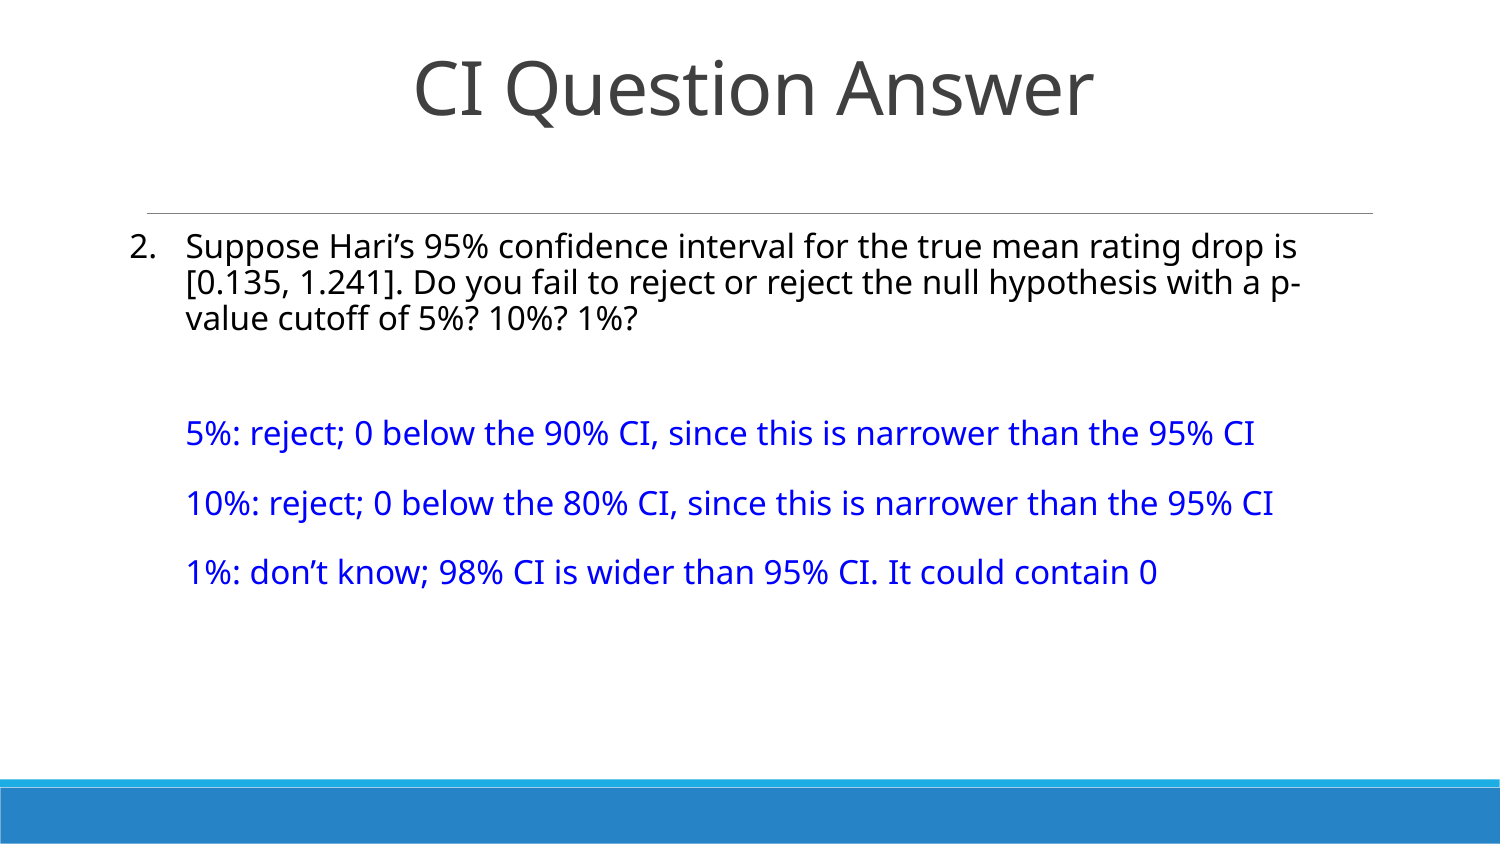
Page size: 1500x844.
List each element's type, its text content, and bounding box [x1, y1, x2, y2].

title CI Question Answer [8, 34, 1500, 146]
list Suppose Hari’s 95% confidence interval for the true mean rating drop is [0.135, 1.241]. Do you fail to reject or reject the null hypothesis with a p-value cutoff of 5%? 10%? 1%? 5%: reject; 0 below the 90% CI, since this is narrower than the 95% CI 10%: reject; 0 below the 80% CI, since this is narrower than the 95% CI 1%: don’t know; 98% CI is wider than 95% CI. It could contain 0 [114, 215, 1394, 711]
